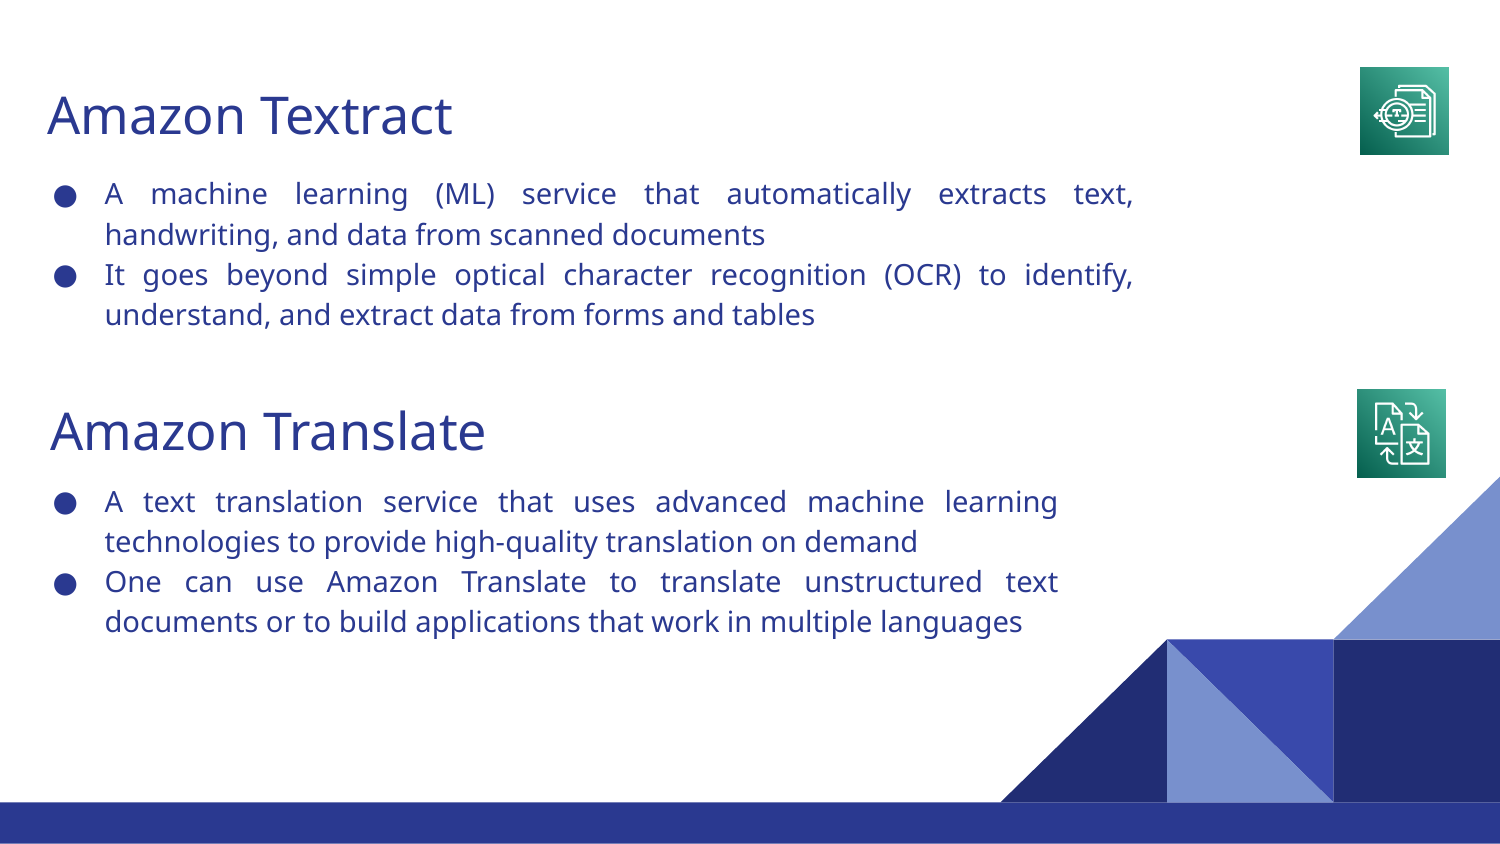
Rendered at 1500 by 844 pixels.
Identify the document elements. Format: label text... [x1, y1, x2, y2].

picture [1357, 389, 1446, 478]
list A machine learning (ML) service that automatically extracts text, handwriting, and data from scanned documents It goes beyond simple optical character recognition (OCR) to identify, understand, and extract data from forms and tables [14, 155, 1150, 393]
title Amazon Textract [32, 67, 1449, 167]
list A text translation service that uses advanced machine learning technologies to provide high-quality translation on demand One can use Amazon Translate to translate unstructured text documents or to build applications that work in multiple languages [14, 462, 1075, 689]
title Amazon Translate [35, 383, 1446, 484]
picture [1360, 66, 1450, 156]
